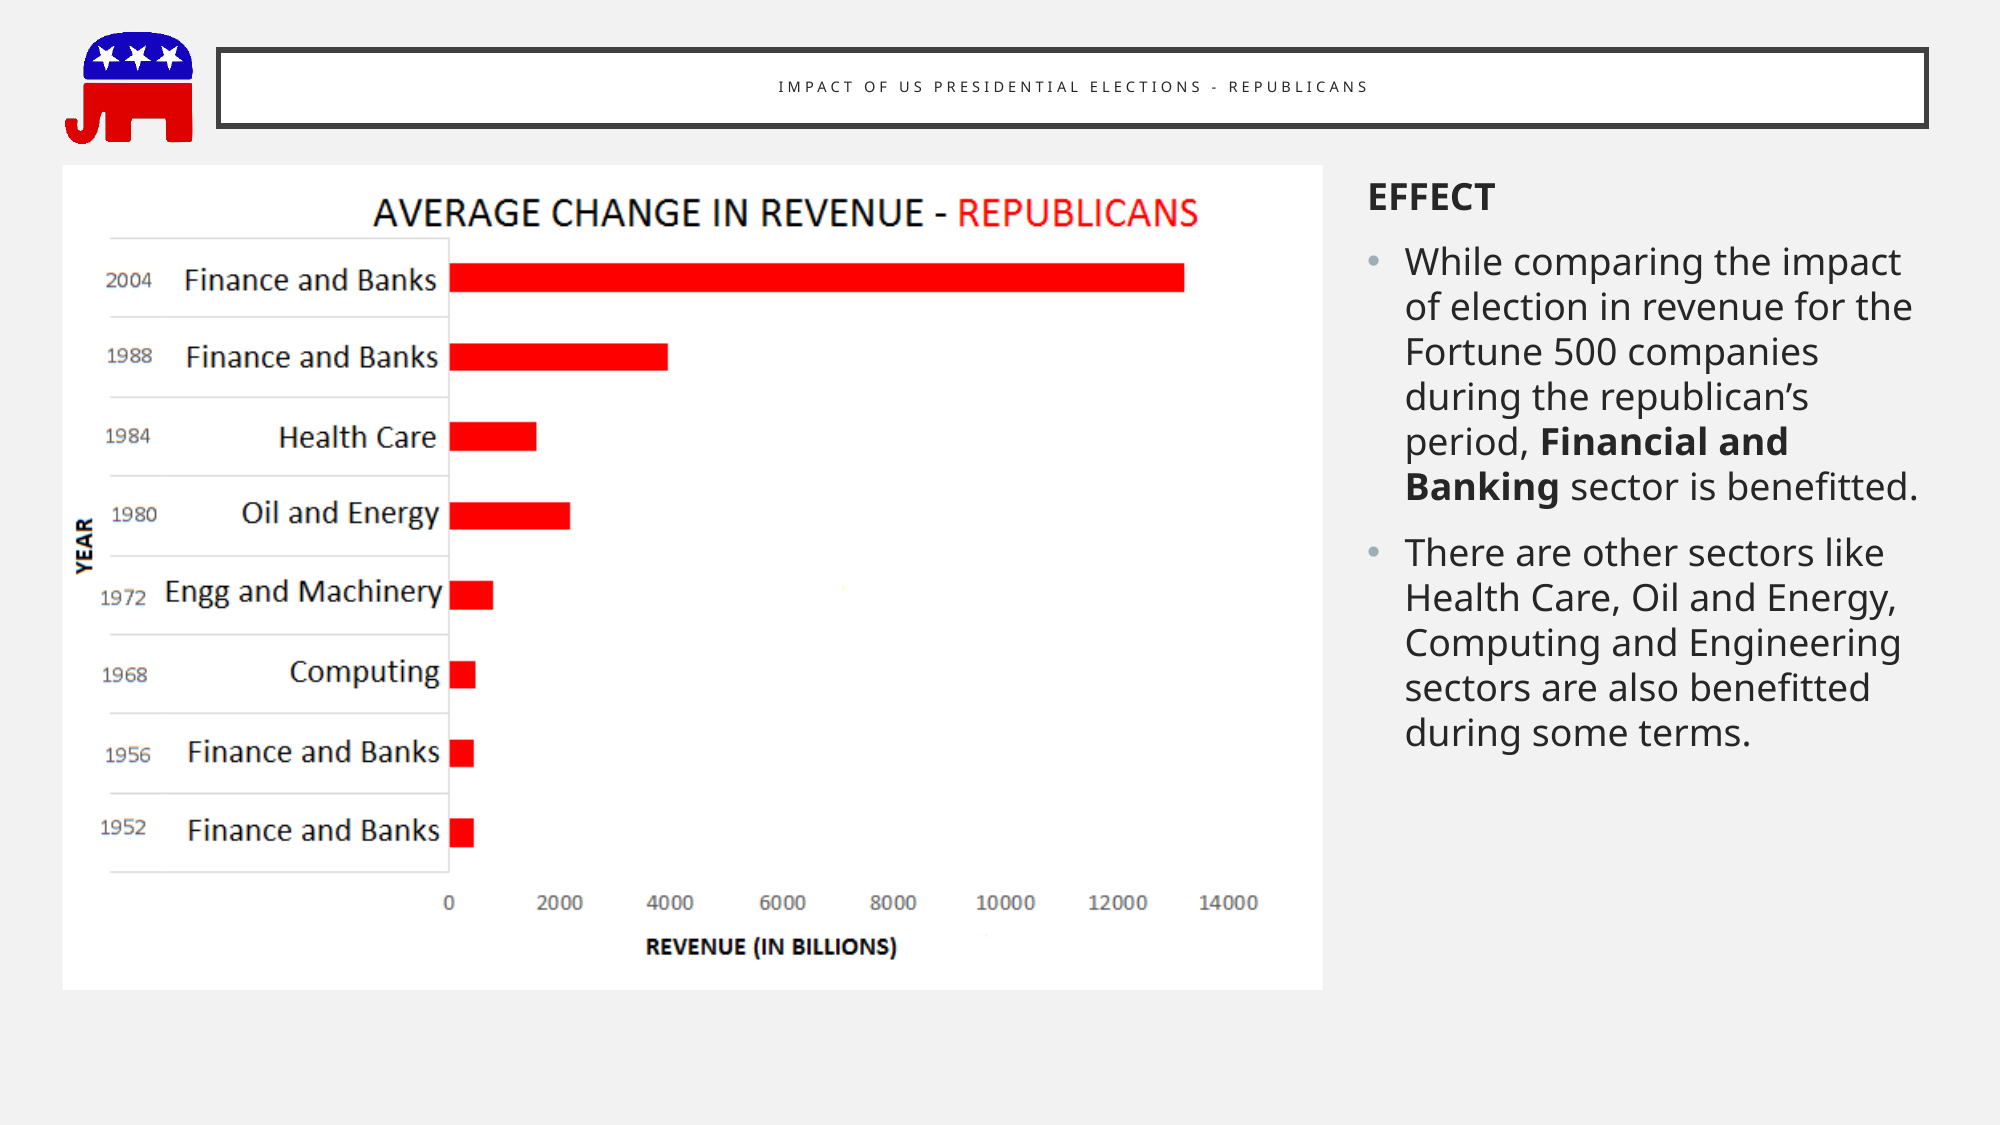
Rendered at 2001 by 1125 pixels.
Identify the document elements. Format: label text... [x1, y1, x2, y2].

picture [62, 164, 1323, 990]
list EFFECT While comparing the impact of election in revenue for the Fortune 500 companies during the republican’s period, Financial and Banking sector is benefitted. There are other sectors like Health Care, Oil and Energy, Computing and Engineering sectors are also benefitted during some terms. [1352, 164, 1945, 990]
title IMPACT OF US PRESIDENTIAL ELECTIONS - REPUBLICANS [216, 47, 1929, 129]
picture [62, 29, 198, 147]
